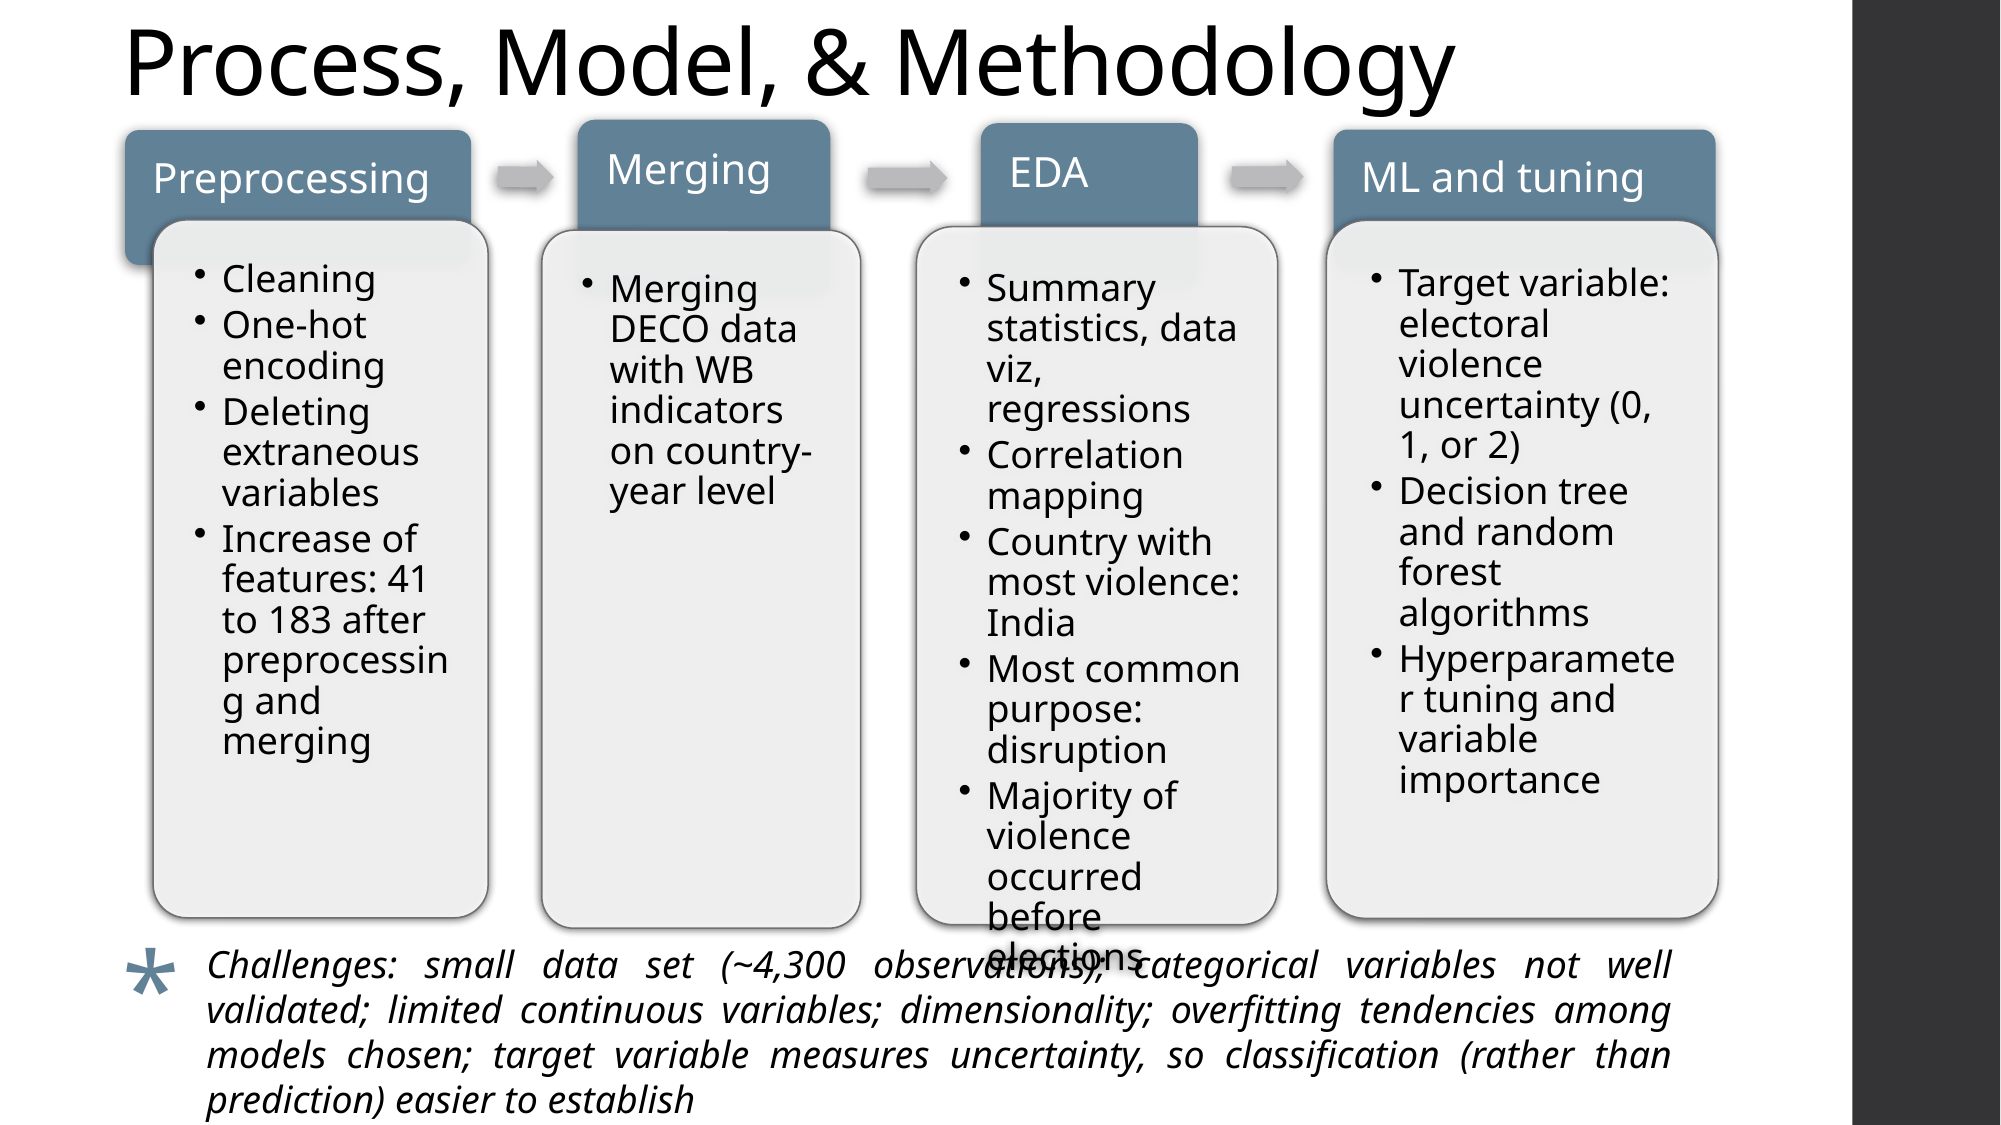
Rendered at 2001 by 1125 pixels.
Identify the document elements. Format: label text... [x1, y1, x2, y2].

text_box * [107, 915, 157, 1056]
text_box Process, Model, & Methodology [107, 4, 1698, 123]
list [115, 174, 1751, 874]
text_box Challenges: small data set (~4,300 observations); categorical variables not well validated; limited continuous variables; dimensionality; overfitting tendencies among models chosen; target variable measures uncertainty, so classification (rather than prediction) easier to establish [191, 934, 1689, 1125]
